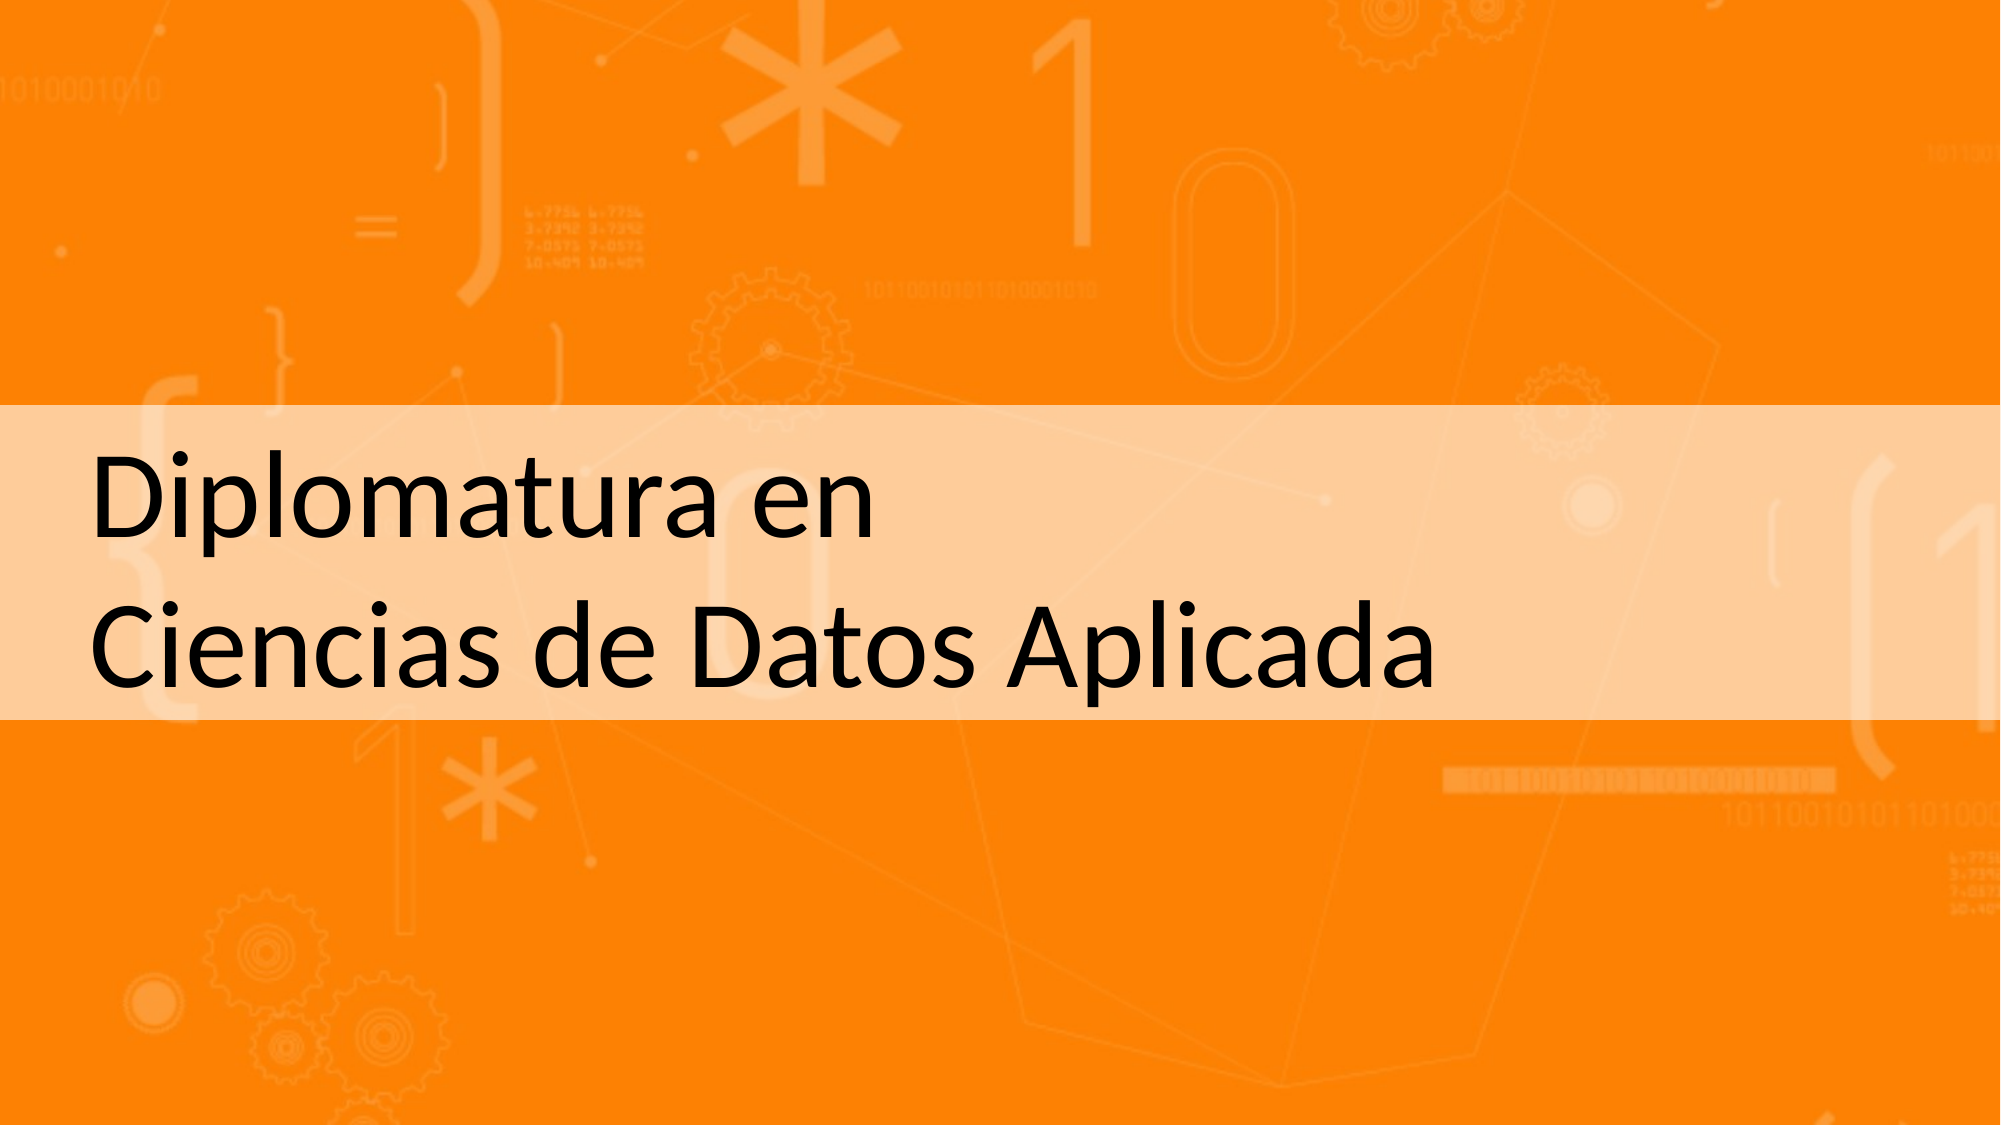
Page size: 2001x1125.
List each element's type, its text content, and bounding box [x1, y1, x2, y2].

text_box Diplomatura en Ciencias de Datos Aplicada [0, 405, 2000, 720]
picture [0, 0, 2001, 1125]
